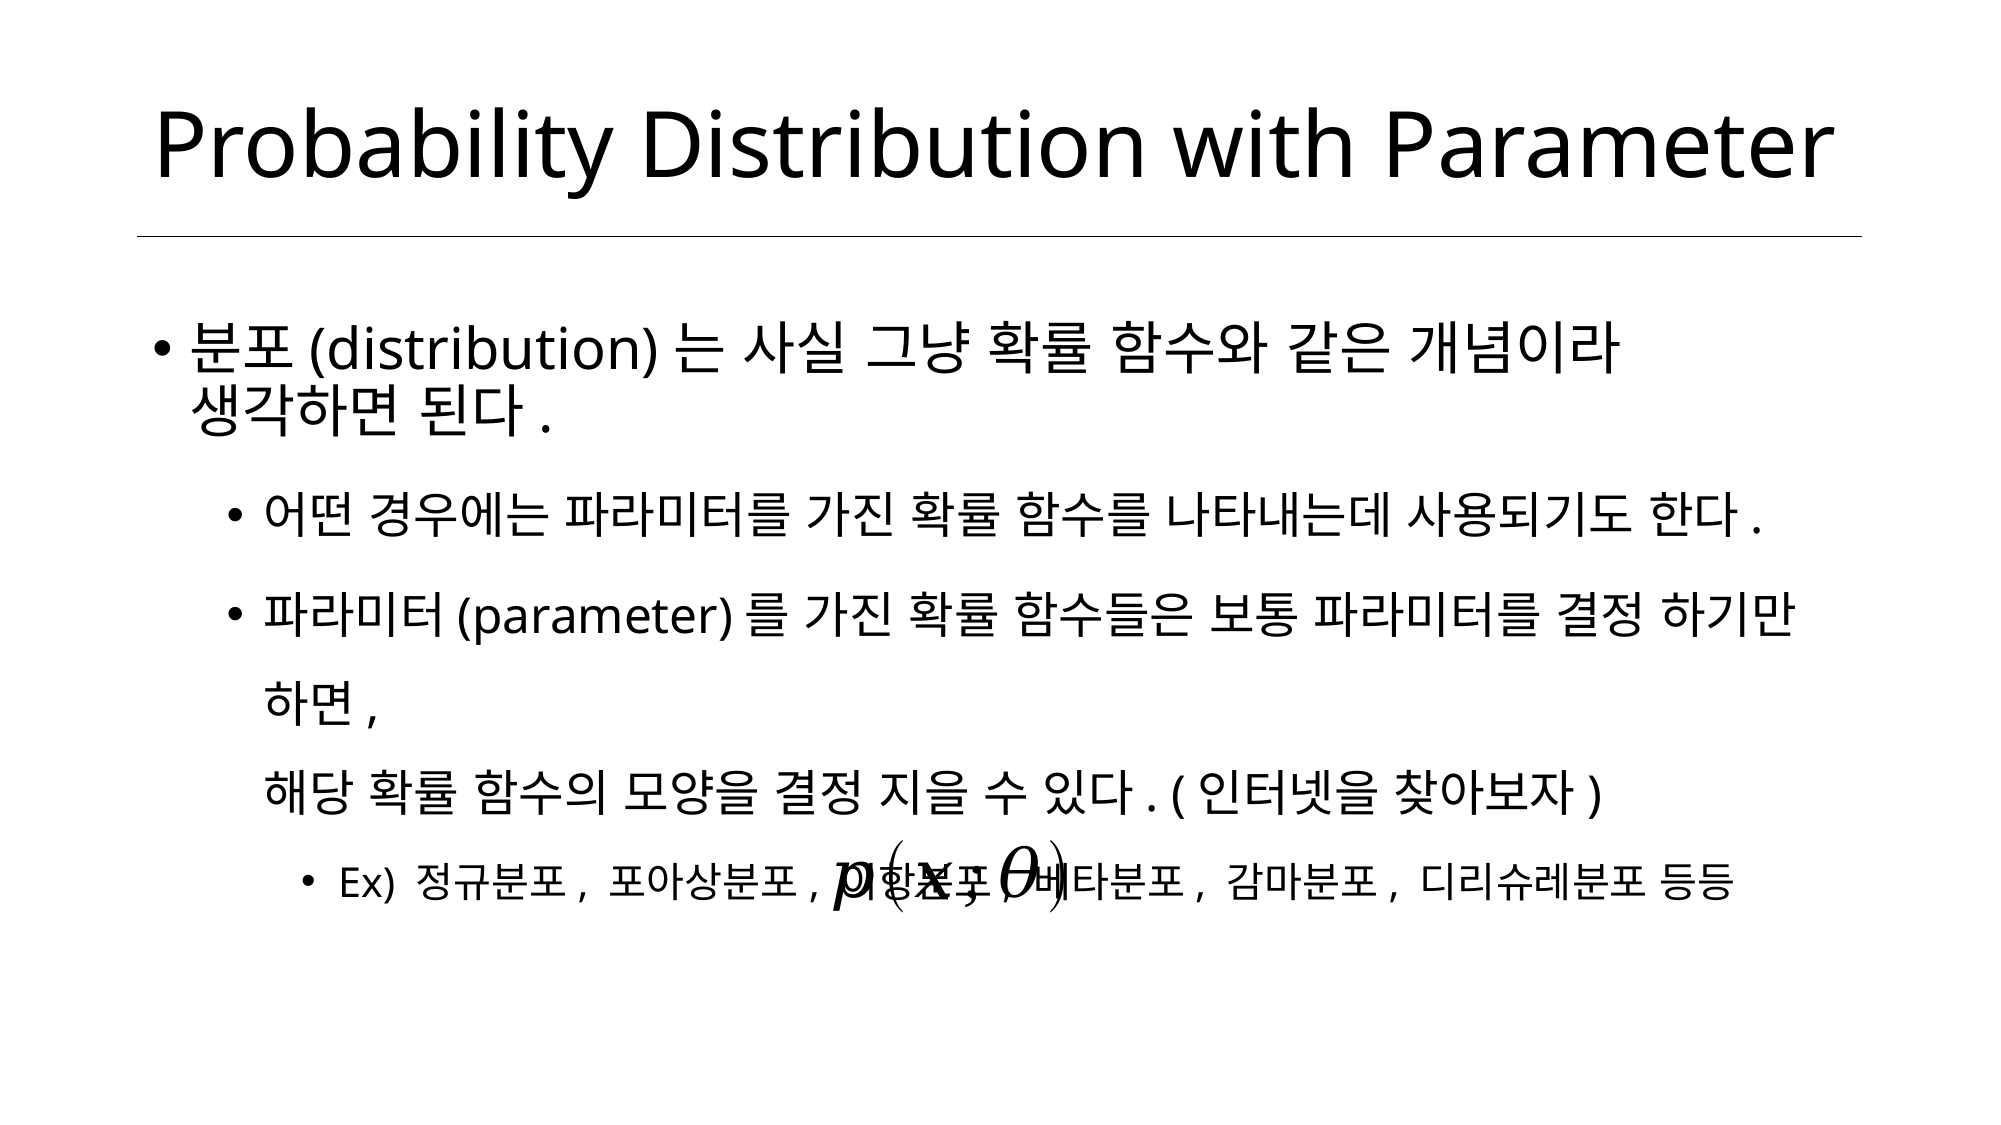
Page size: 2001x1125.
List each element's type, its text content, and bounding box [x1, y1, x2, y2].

title Probability Distribution with Parameter [137, 59, 1863, 237]
list 분포(distribution)는 사실 그냥 확률 함수와 같은 개념이라 생각하면 된다. 어떤 경우에는 파라미터를 가진 확률 함수를 나타내는데 사용되기도 한다. 파라미터(parameter)를 가진 확률 함수들은 보통 파라미터를 결정 하기만 하면, 해당 확률 함수의 모양을 결정 지을 수 있다. (인터넷을 찾아보자) Ex) 정규분포, 포아상분포, 이항분포, 베타분포, 감마분포, 디리슈레분포 등등 [137, 312, 1863, 916]
